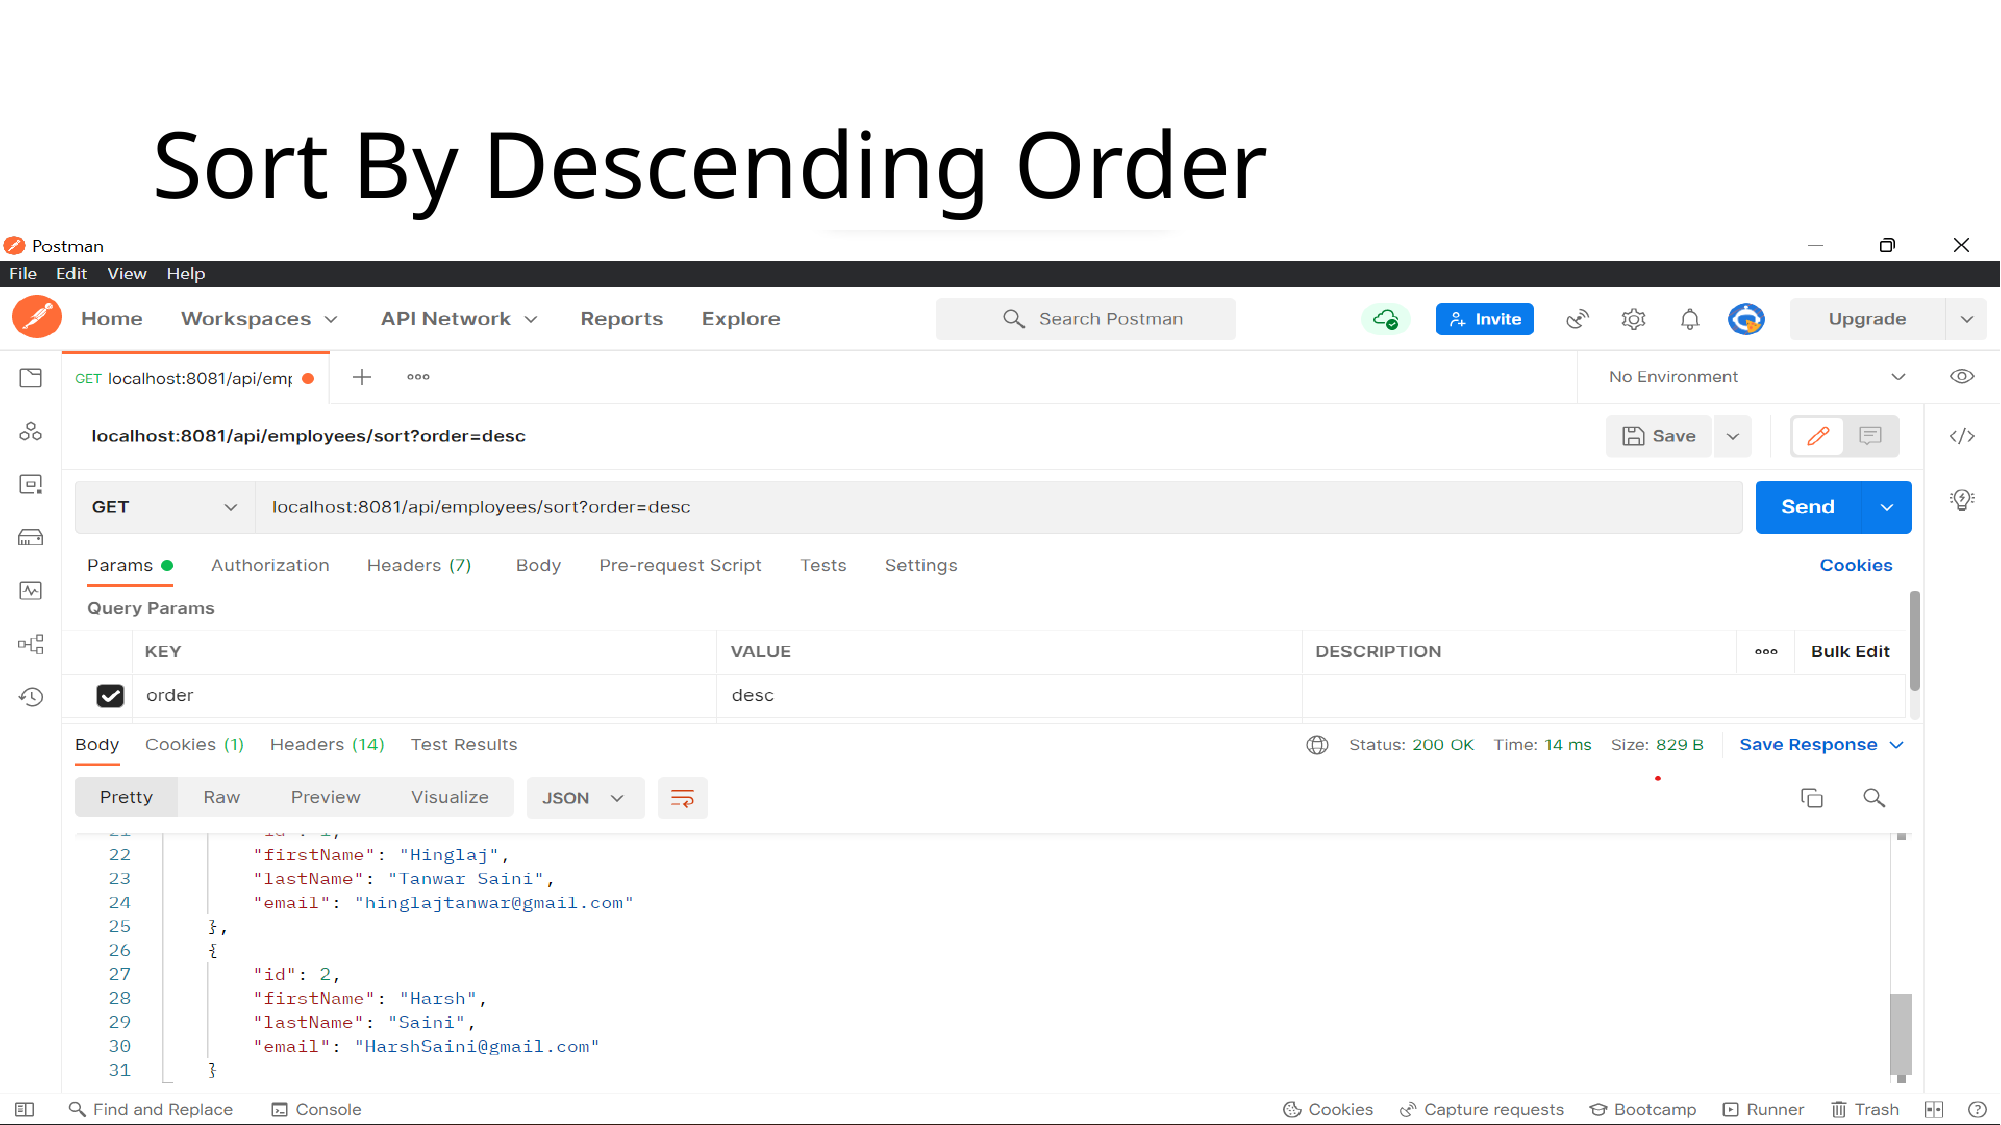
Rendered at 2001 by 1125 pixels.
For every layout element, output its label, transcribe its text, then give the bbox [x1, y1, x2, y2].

title Sort By Descending Order [137, 59, 1863, 230]
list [0, 230, 2000, 1125]
